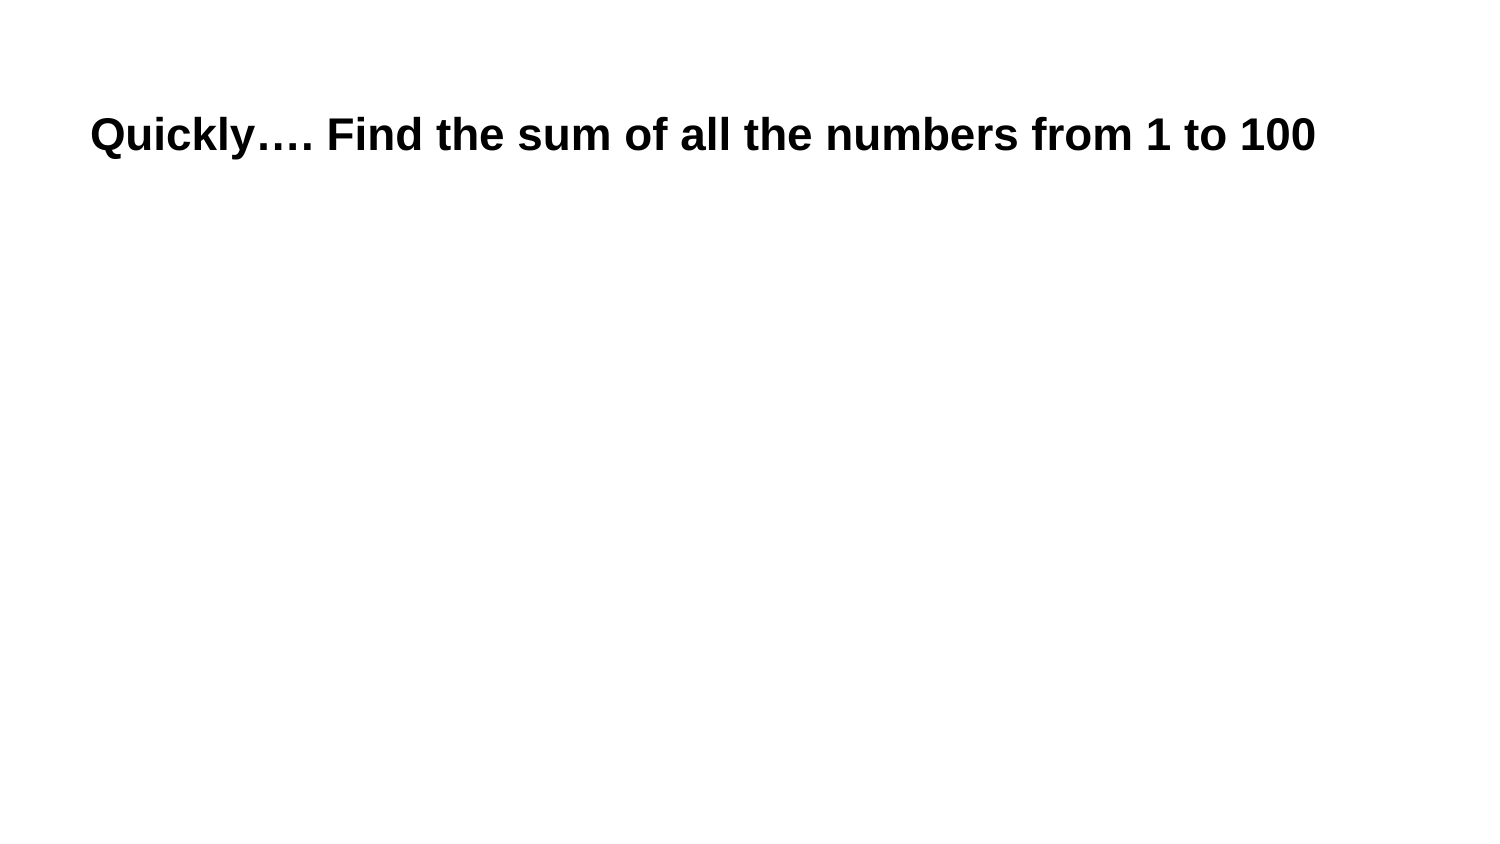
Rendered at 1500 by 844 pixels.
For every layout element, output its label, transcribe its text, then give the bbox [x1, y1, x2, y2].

title Quickly…. Find the sum of all the numbers from 1 to 100 [75, 33, 1425, 175]
